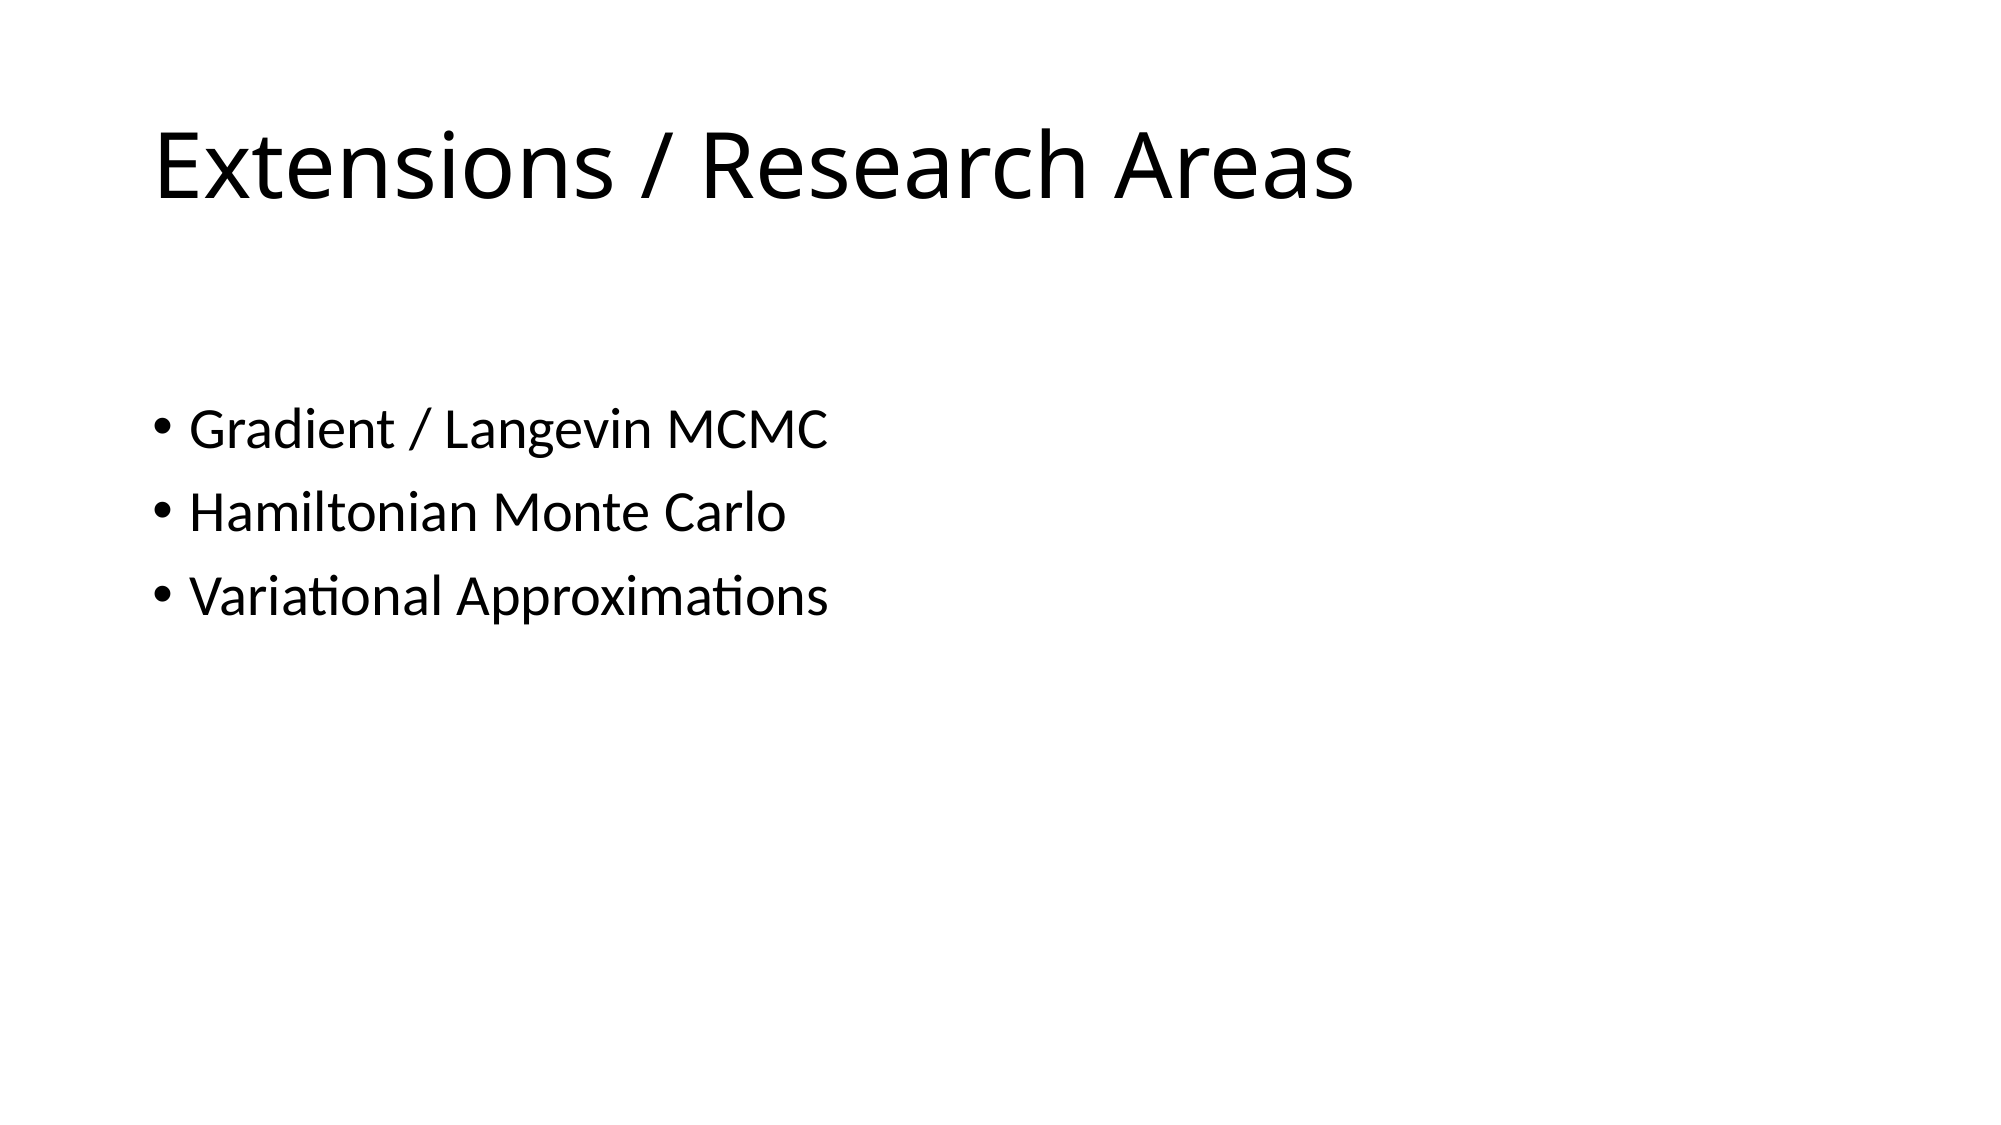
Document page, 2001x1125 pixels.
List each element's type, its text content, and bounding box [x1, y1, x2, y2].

list Gradient / Langevin MCMC Hamiltonian Monte Carlo Variational Approximations [137, 299, 1863, 1014]
title Extensions / Research Areas [137, 59, 1863, 278]
